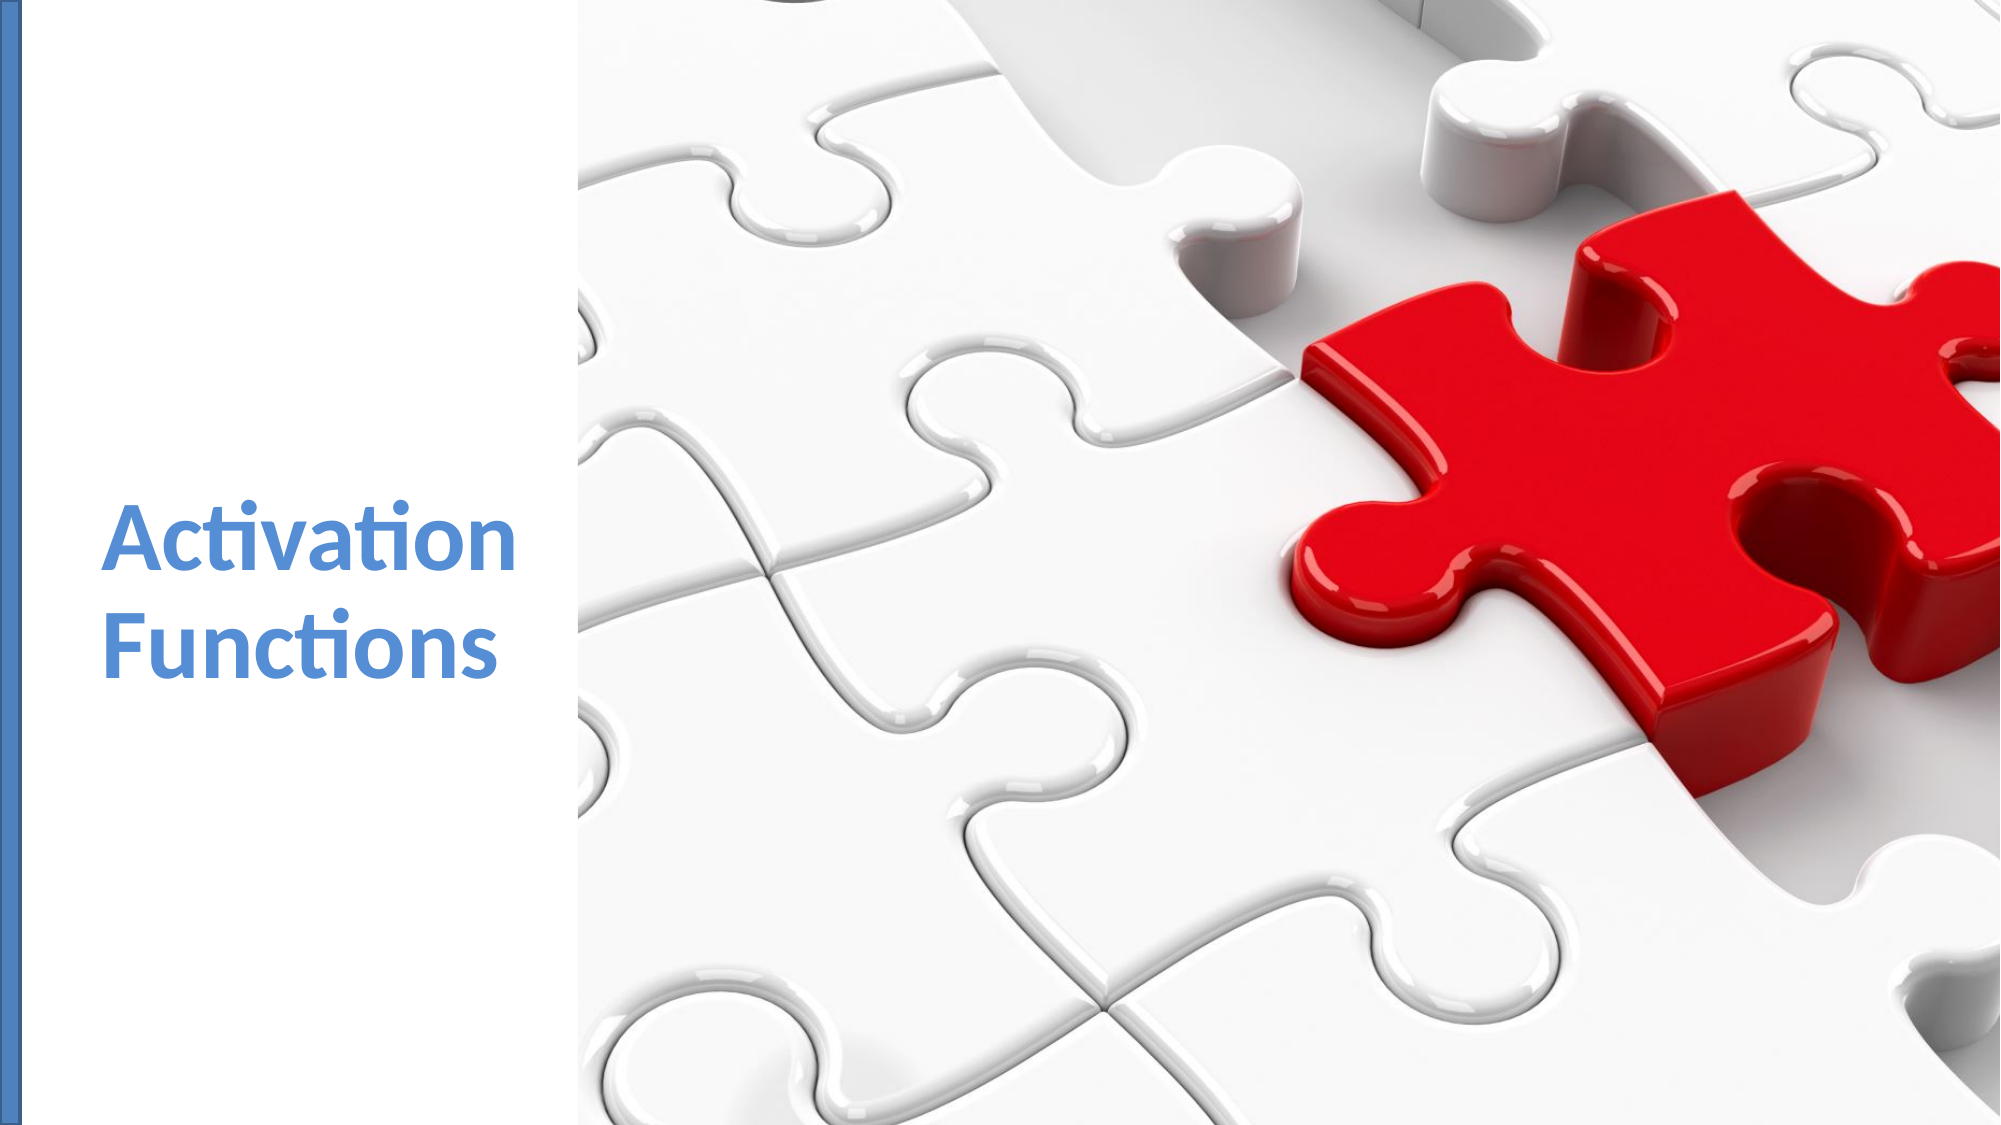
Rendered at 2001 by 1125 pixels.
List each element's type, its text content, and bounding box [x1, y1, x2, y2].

text_box Activation Functions [78, 184, 572, 710]
picture [577, 0, 2000, 1125]
text_box [0, 0, 22, 1125]
